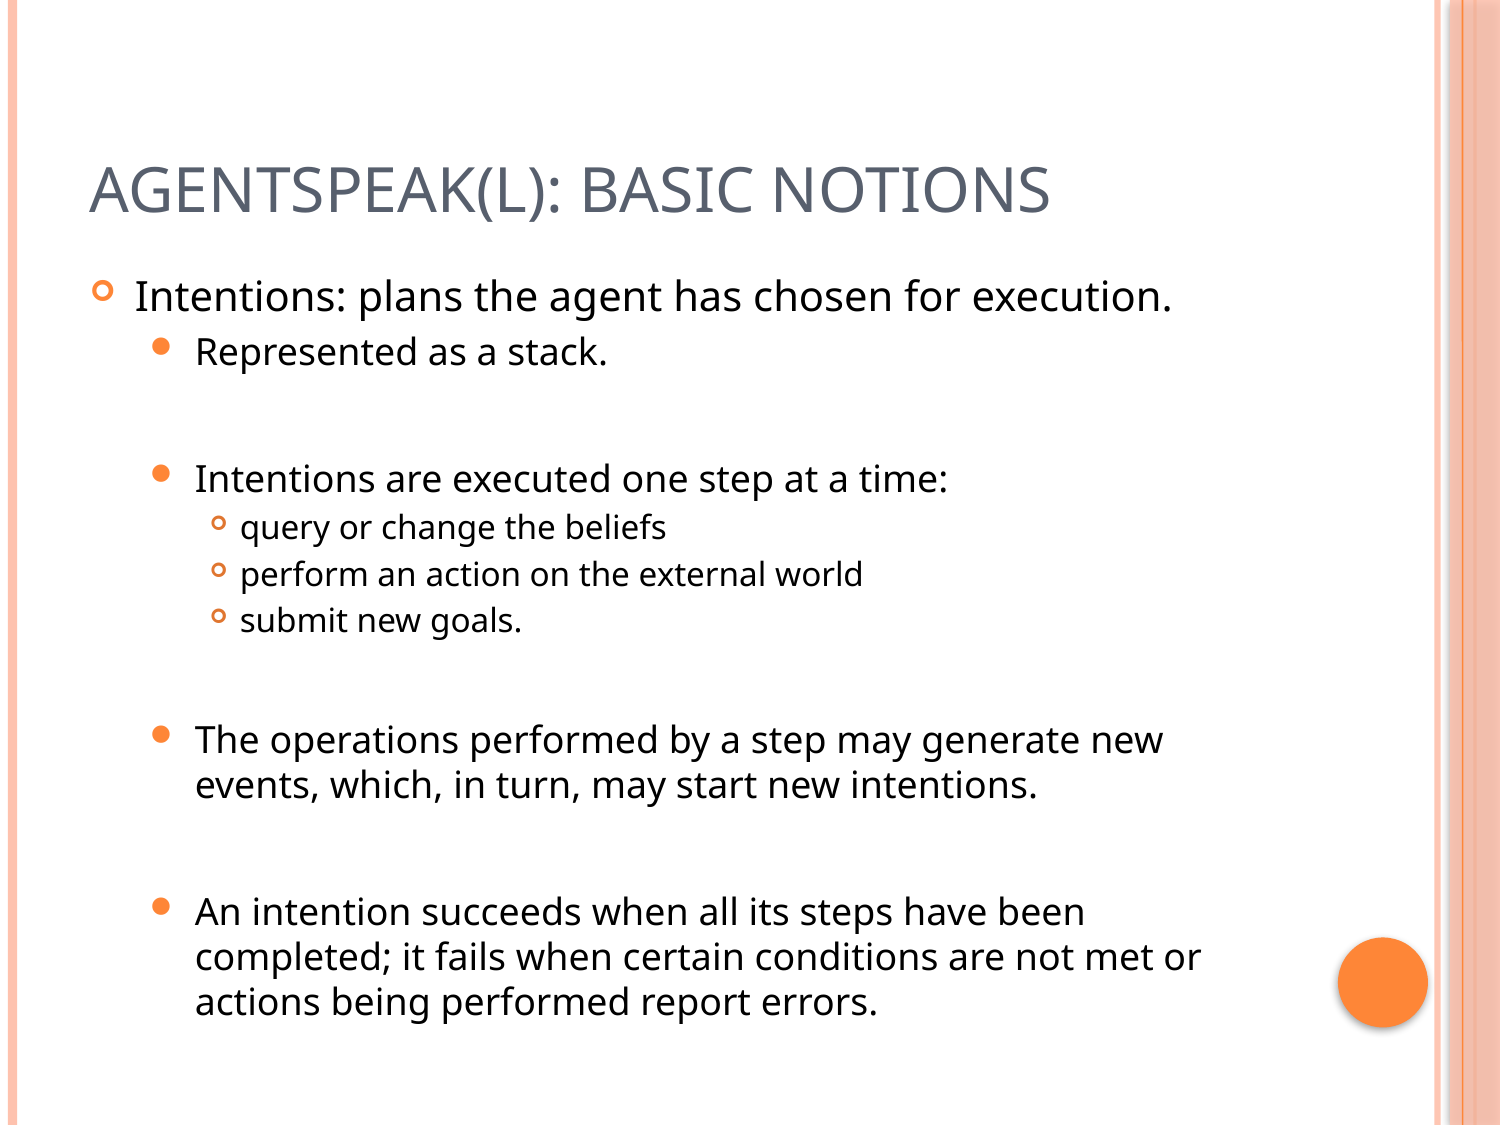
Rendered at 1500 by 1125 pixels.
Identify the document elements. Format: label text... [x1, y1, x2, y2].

list Intentions: plans the agent has chosen for execution. Represented as a stack. Intentions are executed one step at a time: query or change the beliefs perform an action on the external world submit new goals. The operations performed by a step may generate new events, which, in turn, may start new intentions. An intention succeeds when all its steps have been completed; it fails when certain conditions are not met or actions being performed report errors. [75, 262, 1300, 1062]
title AgentSpeak(L): Basic Notions [75, 45, 1300, 233]
